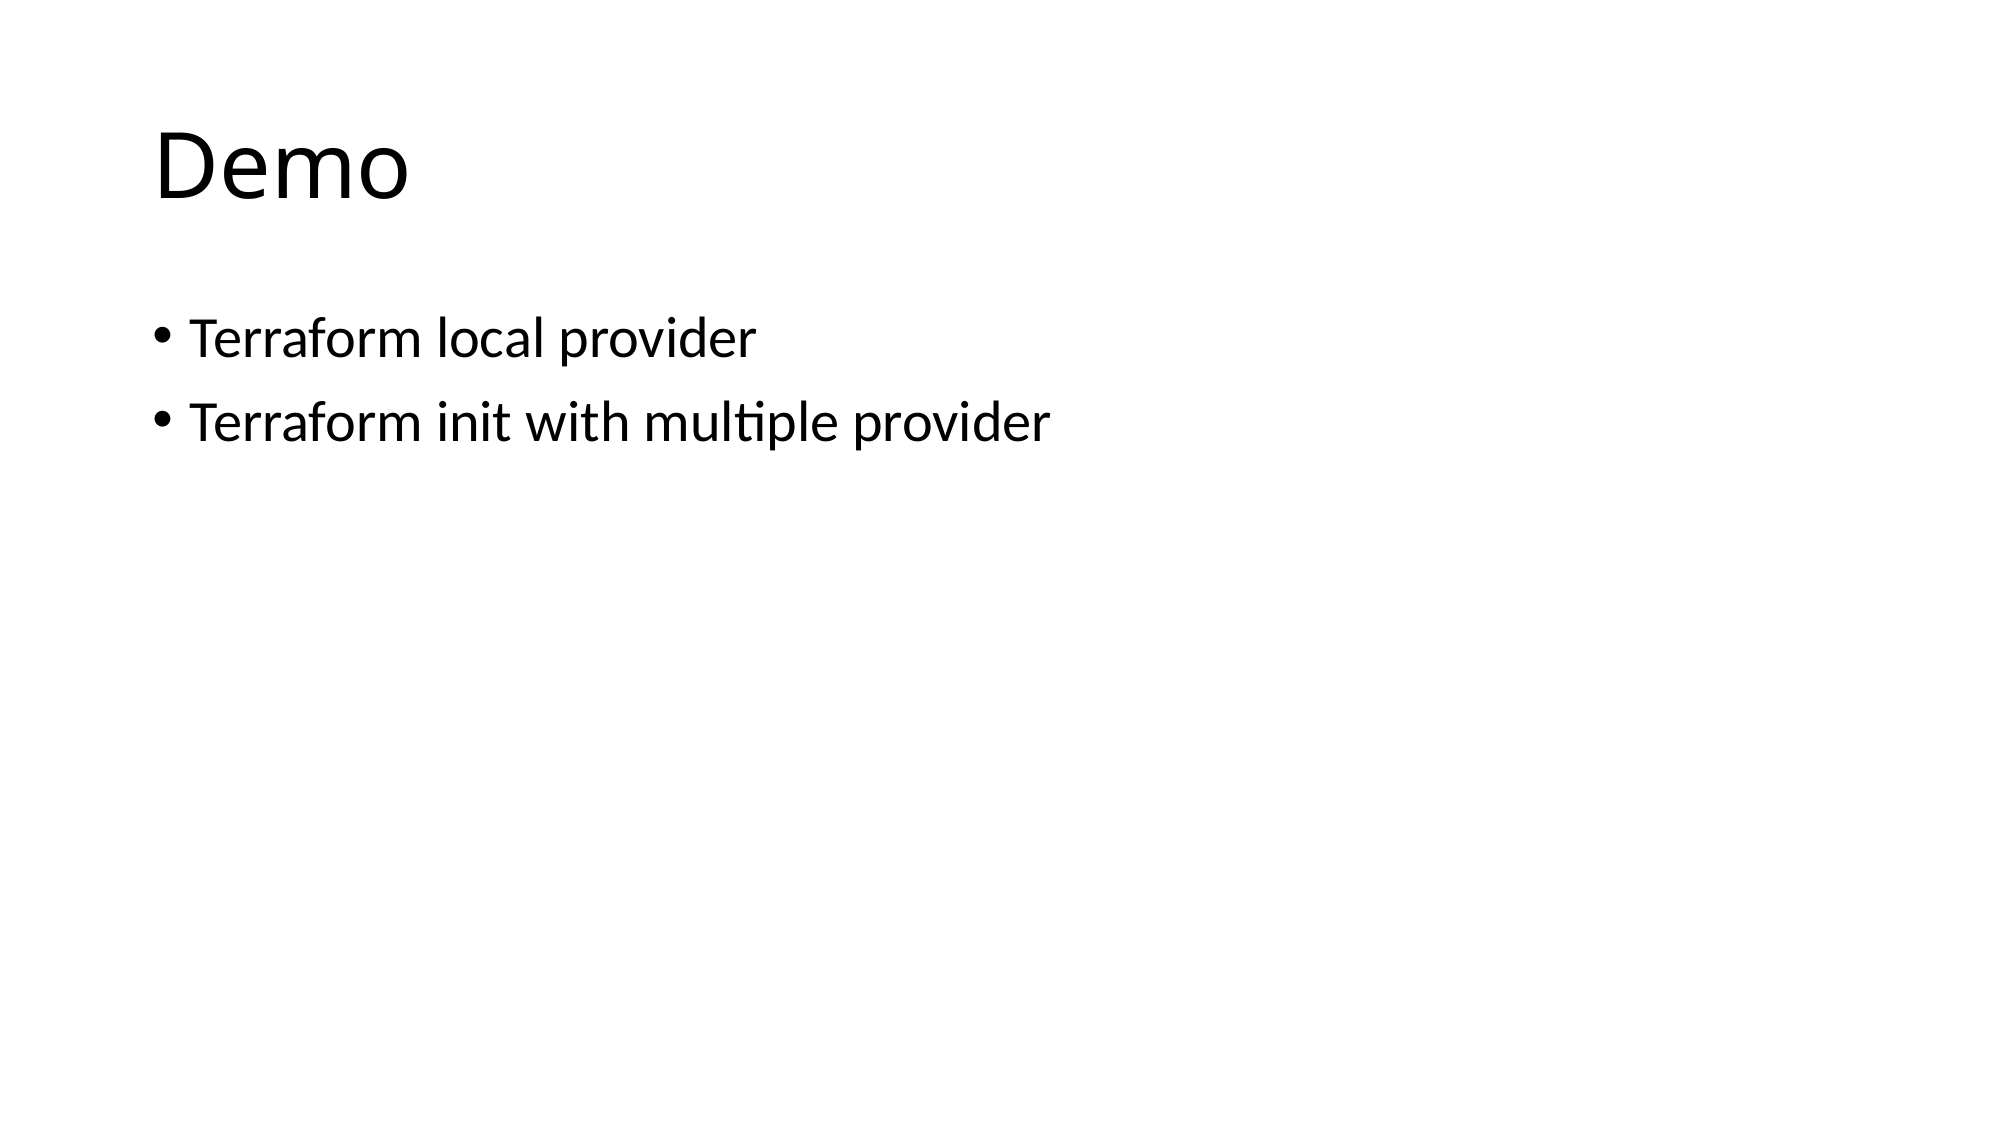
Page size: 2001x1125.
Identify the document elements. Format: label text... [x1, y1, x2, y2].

list Terraform local provider Terraform init with multiple provider [137, 299, 1863, 1014]
title Demo [137, 59, 1863, 278]
